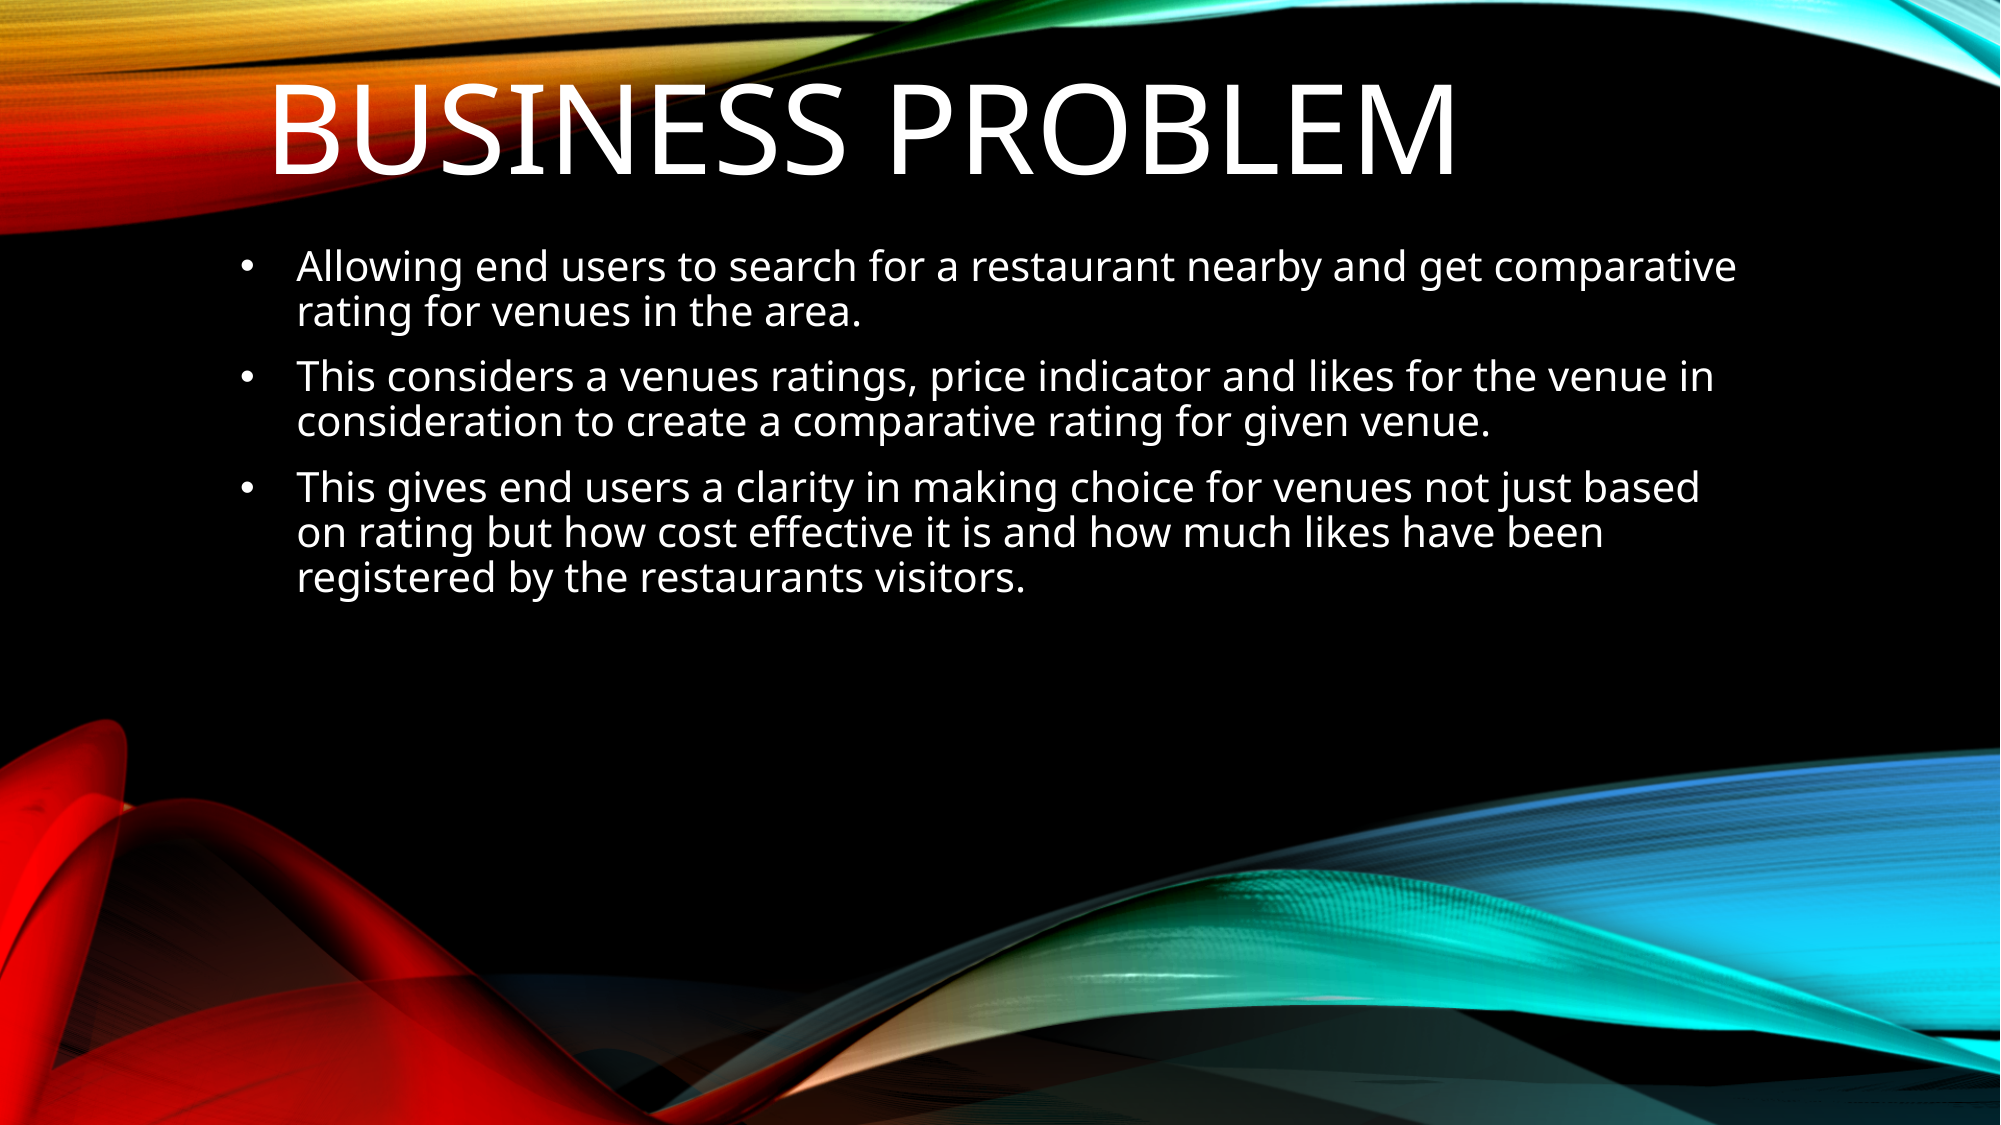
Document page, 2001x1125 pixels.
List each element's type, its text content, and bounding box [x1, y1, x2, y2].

picture [0, 717, 2000, 1125]
title Business Problem [249, 38, 1750, 210]
picture [0, 0, 2000, 237]
subtitle Allowing end users to search for a restaurant nearby and get comparative rating for venues in the area. This considers a venues ratings, price indicator and likes for the venue in consideration to create a comparative rating for given venue. This gives end users a clarity in making choice for venues not just based on rating but how cost effective it is and how much likes have been registered by the restaurants visitors. [225, 237, 1775, 809]
